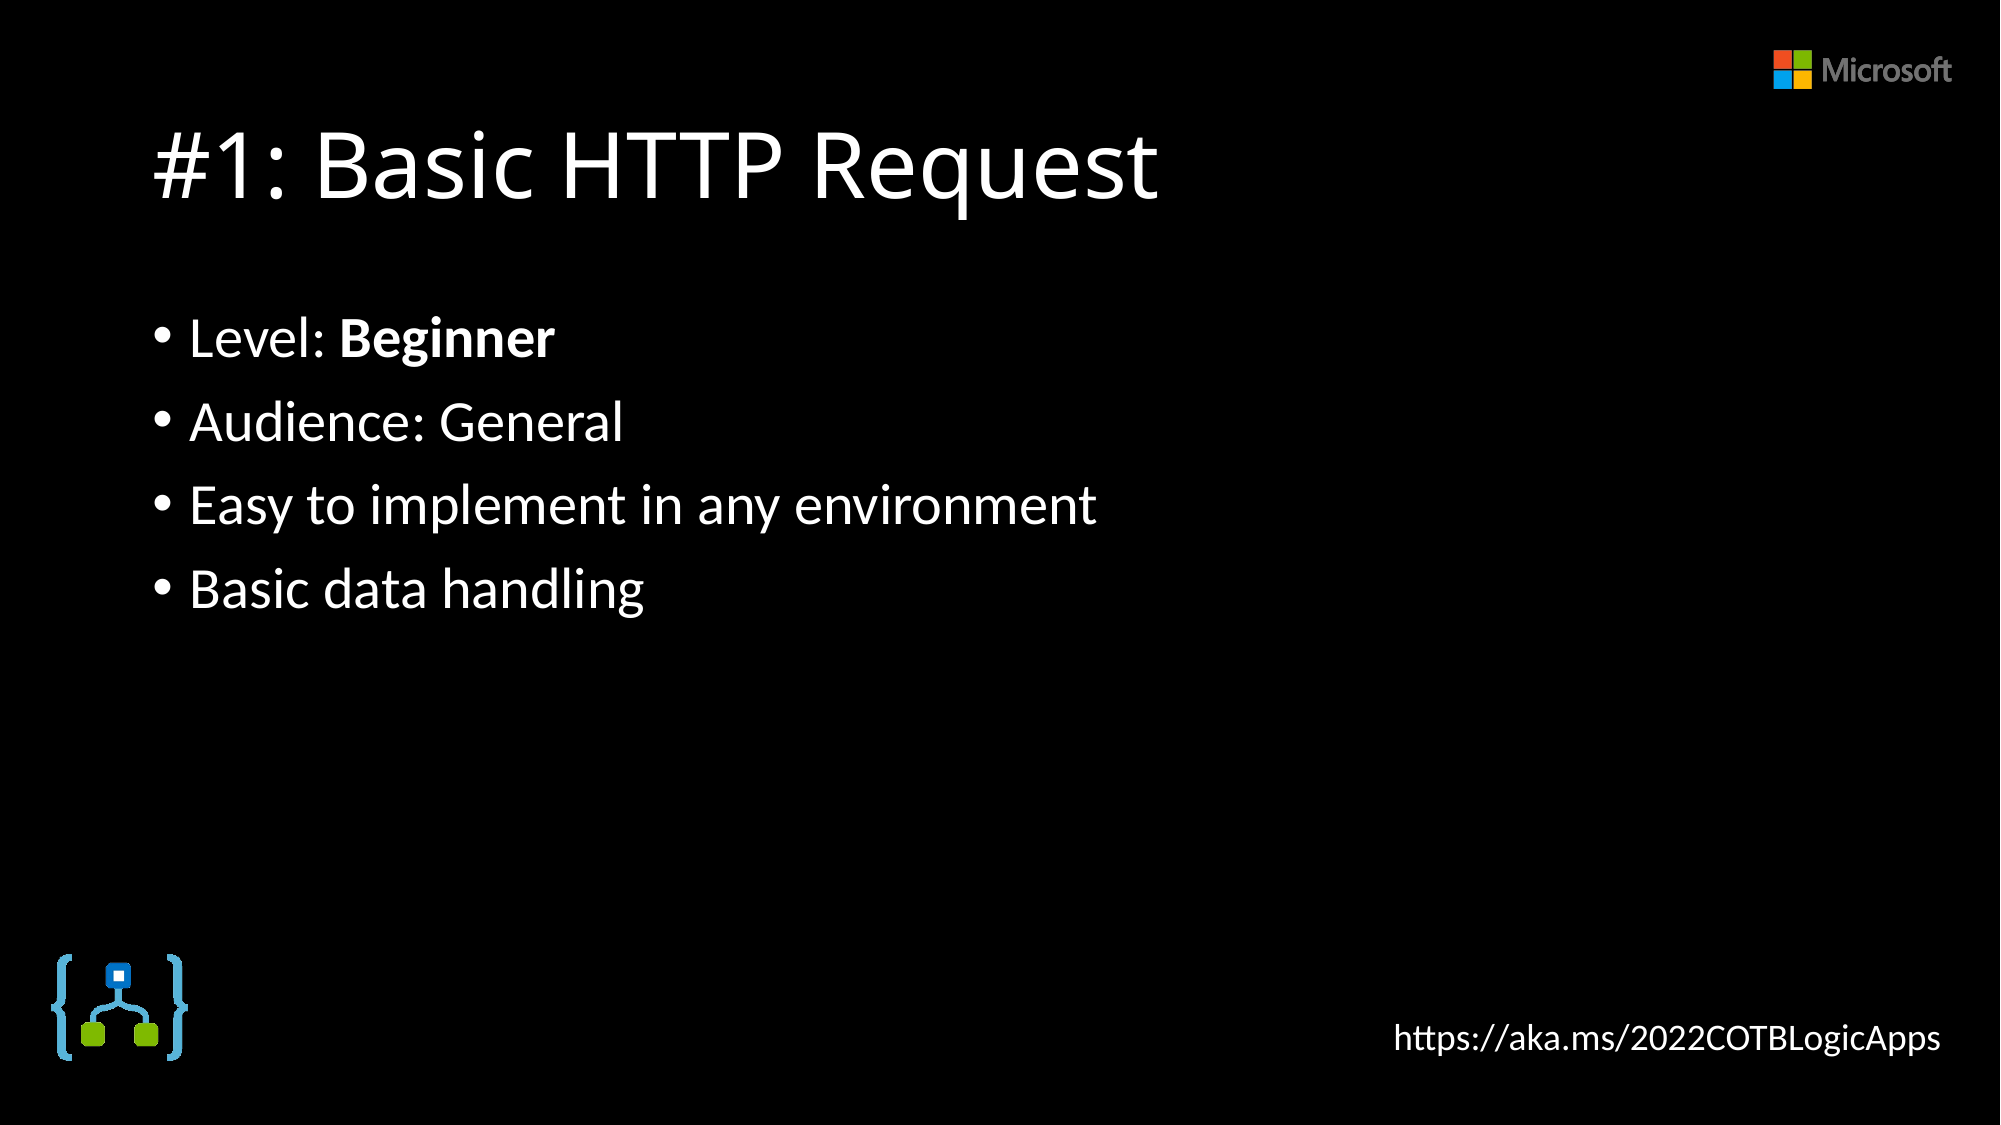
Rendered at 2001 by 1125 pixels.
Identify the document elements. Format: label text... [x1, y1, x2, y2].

list Level: Beginner Audience: General Easy to implement in any environment Basic data handling [137, 299, 1863, 1014]
title #1: Basic HTTP Request [137, 59, 1863, 278]
picture [1749, 27, 1976, 112]
text_box https://aka.ms/2022COTBLogicApps [1378, 1005, 1957, 1065]
picture [46, 950, 189, 1066]
